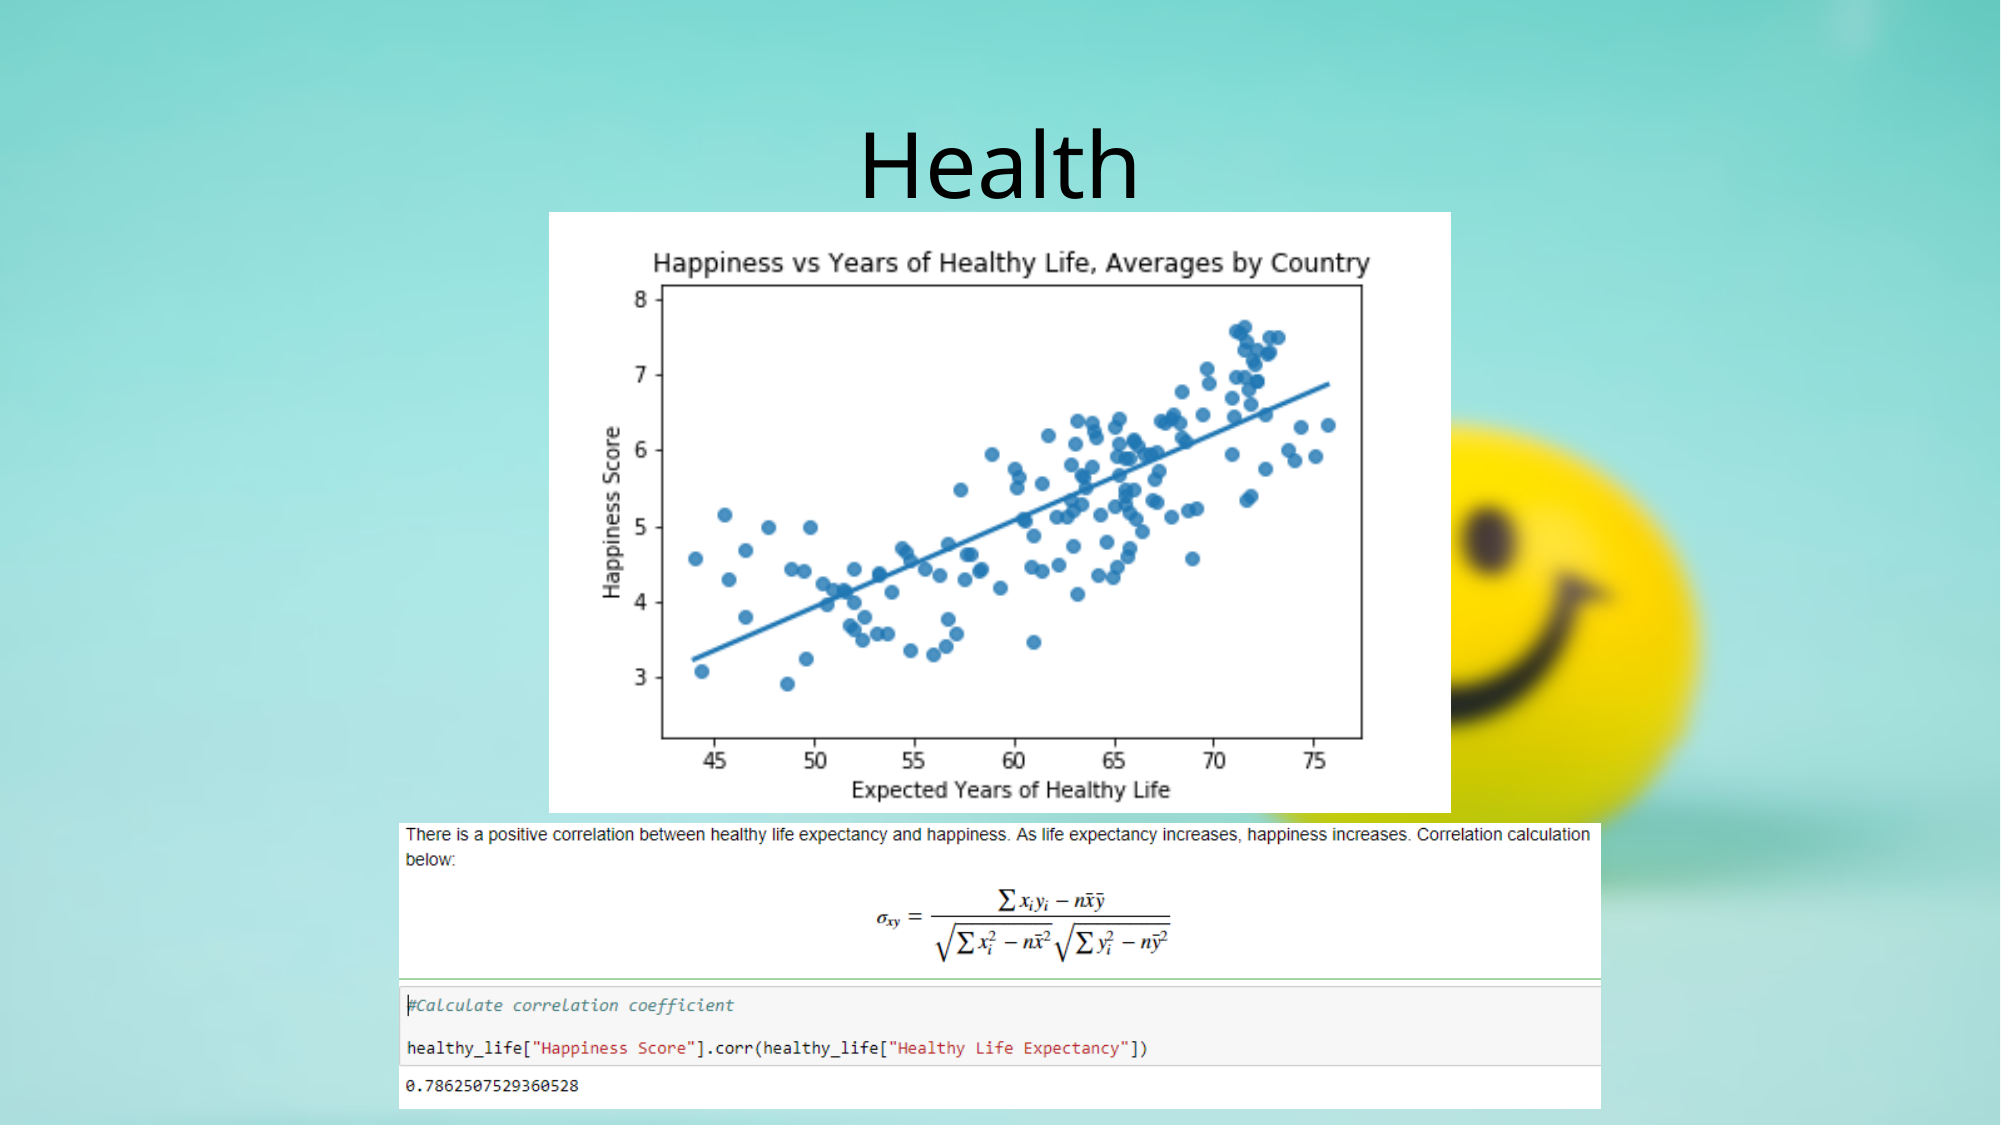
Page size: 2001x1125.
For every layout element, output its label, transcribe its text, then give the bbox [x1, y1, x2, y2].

title Health [137, 59, 1863, 278]
picture [0, 0, 2001, 1125]
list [549, 212, 1451, 813]
